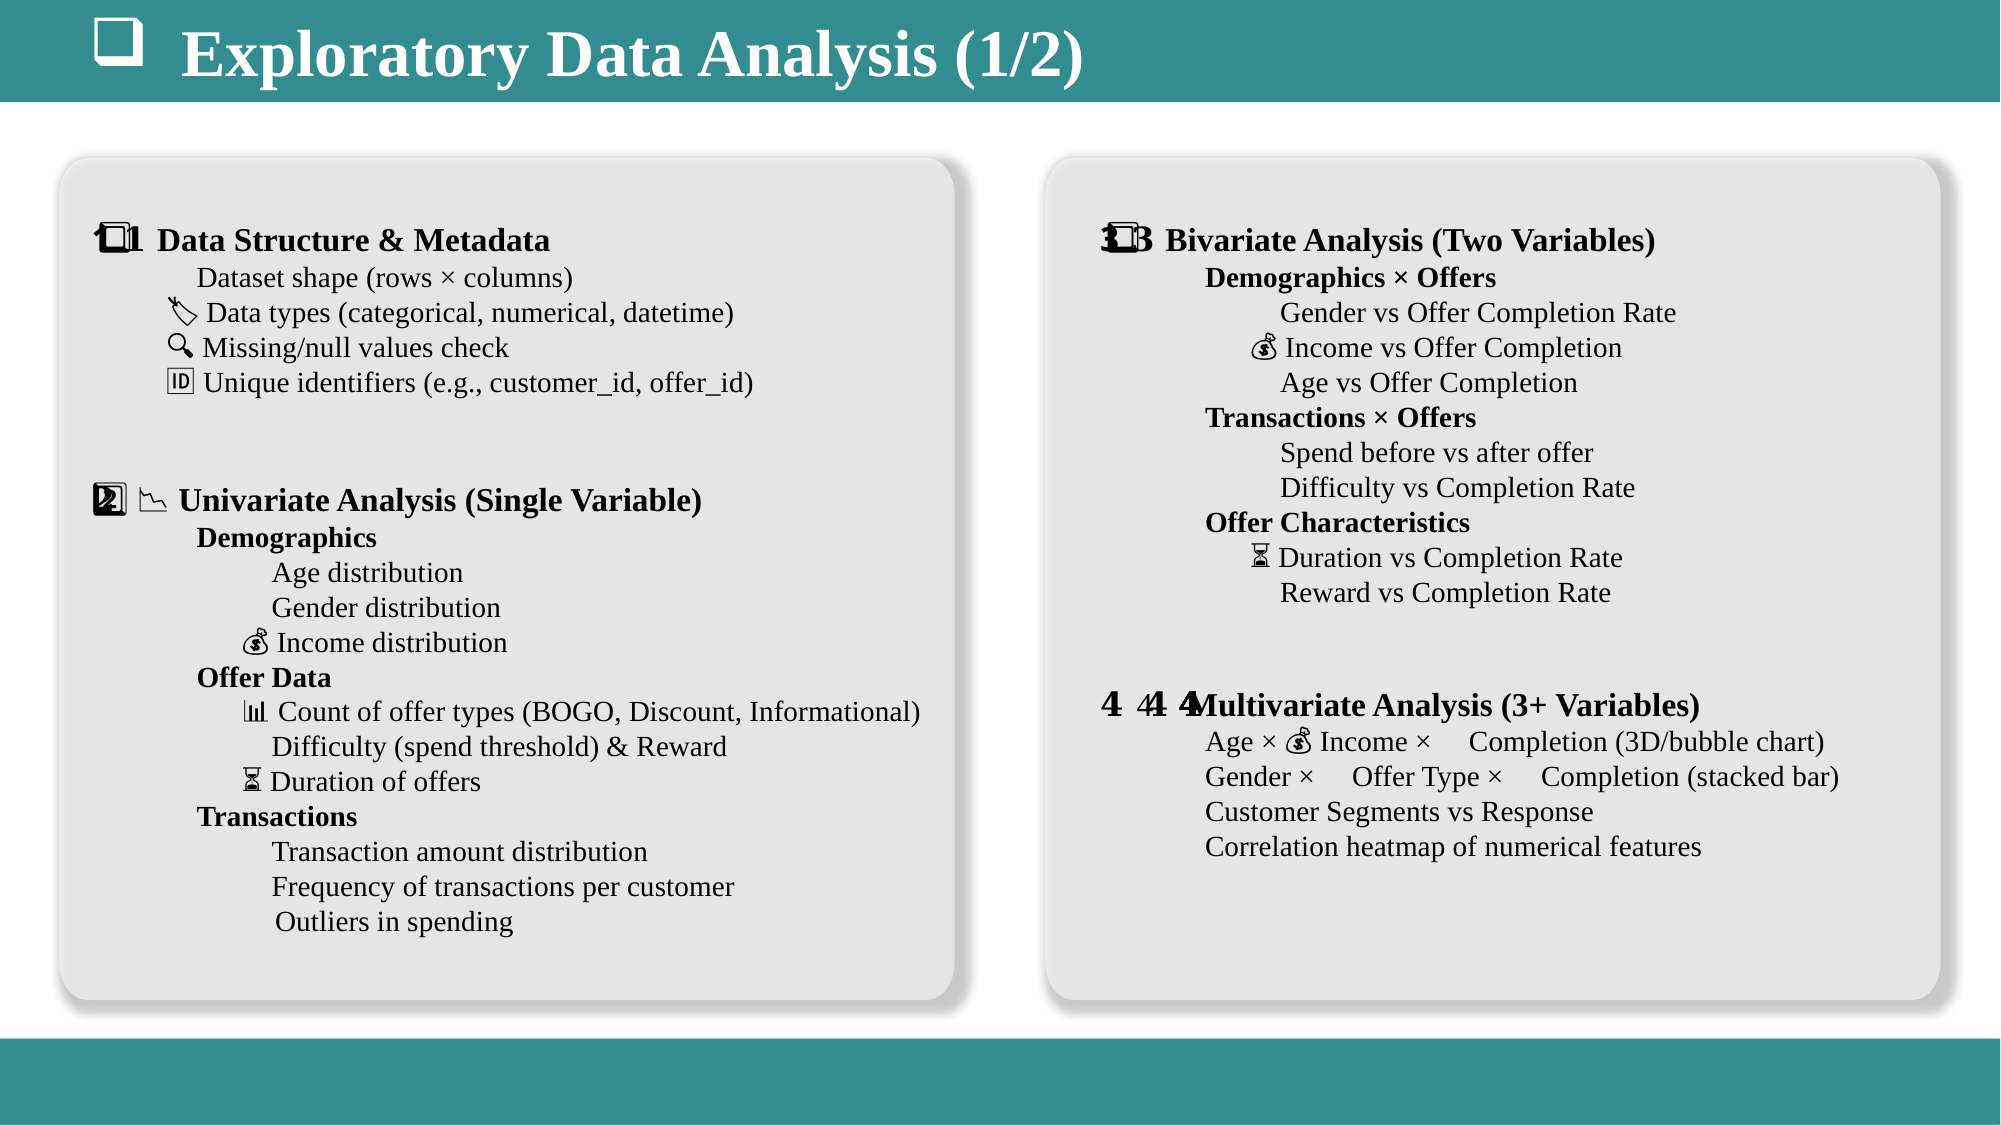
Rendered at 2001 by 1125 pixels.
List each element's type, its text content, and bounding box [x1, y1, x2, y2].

text_box [1045, 158, 1941, 1000]
text_box 3️⃣ 🔗 Bivariate Analysis (Two Variables) 👤 Demographics × Offers 🚻 Gender vs Offer Completion Rate 💰 Income vs Offer Completion 🎂 Age vs Offer Completion 🛒 Transactions × Offers 💵 Spend before vs after offer 🎯 Difficulty vs Completion Rate 🎁 Offer Characteristics ⏳ Duration vs Completion Rate 🎁 Reward vs Completion Rate 4️⃣ 📊 Multivariate Analysis (3+ Variables) 🎂 Age × 💰 Income × ✅ Completion (3D/bubble chart) 🚻 Gender × 🎁 Offer Type × ✅ Completion (stacked bar) 👥 Customer Segments vs Response 🧩 Correlation heatmap of numerical features [1085, 171, 1901, 870]
text_box [59, 158, 955, 1000]
text_box 1️⃣ 📁 Data Structure & Metadata 📏 Dataset shape (rows × columns) 🏷 Data types (categorical, numerical, datetime) 🔍 Missing/null values check 🆔 Unique identifiers (e.g., customer_id, offer_id) 2️⃣ 📉 Univariate Analysis (Single Variable) 👤 Demographics 🎂 Age distribution 🚻 Gender distribution 💰 Income distribution 🎁 Offer Data 📊 Count of offer types (BOGO, Discount, Informational) 🎯 Difficulty (spend threshold) & Reward ⏳ Duration of offers 🛒 Transactions 💵 Transaction amount distribution 🔁 Frequency of transactions per customer ⚠️ Outliers in spending [76, 171, 937, 945]
text_box Exploratory Data Analysis (1/2) [0, 0, 2000, 102]
